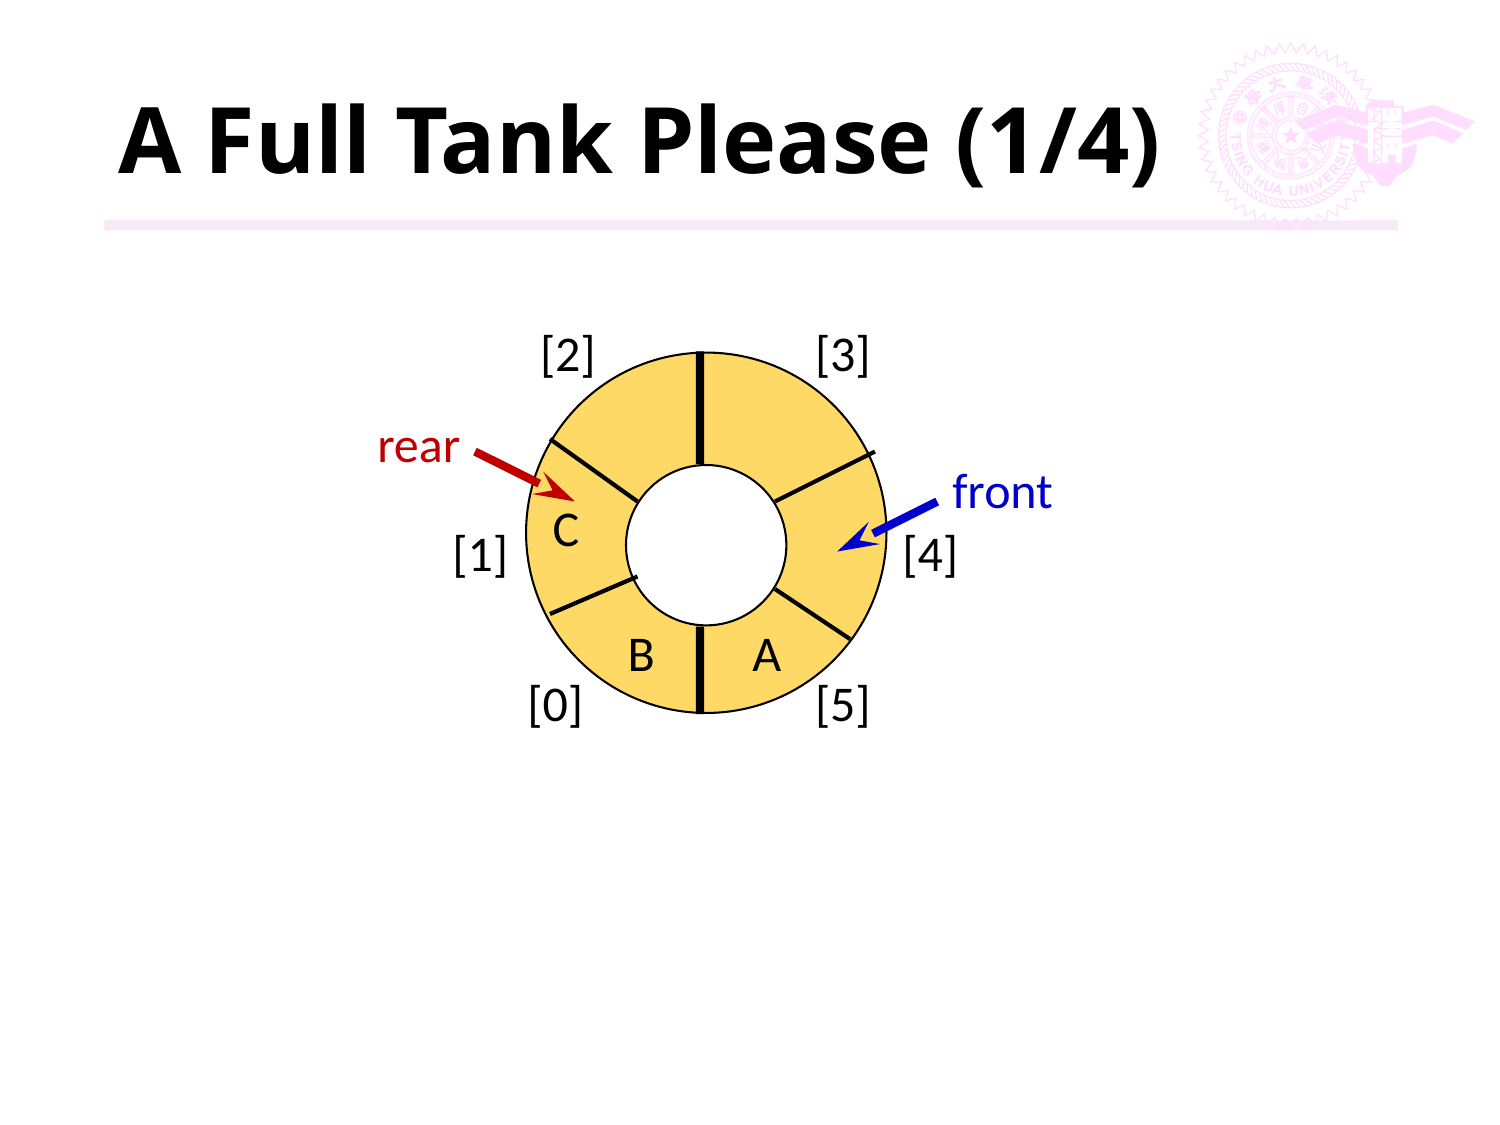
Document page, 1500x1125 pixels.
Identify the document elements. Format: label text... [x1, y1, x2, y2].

title A Full Tank Please (1/4) [103, 59, 1397, 228]
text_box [350, 314, 1088, 740]
